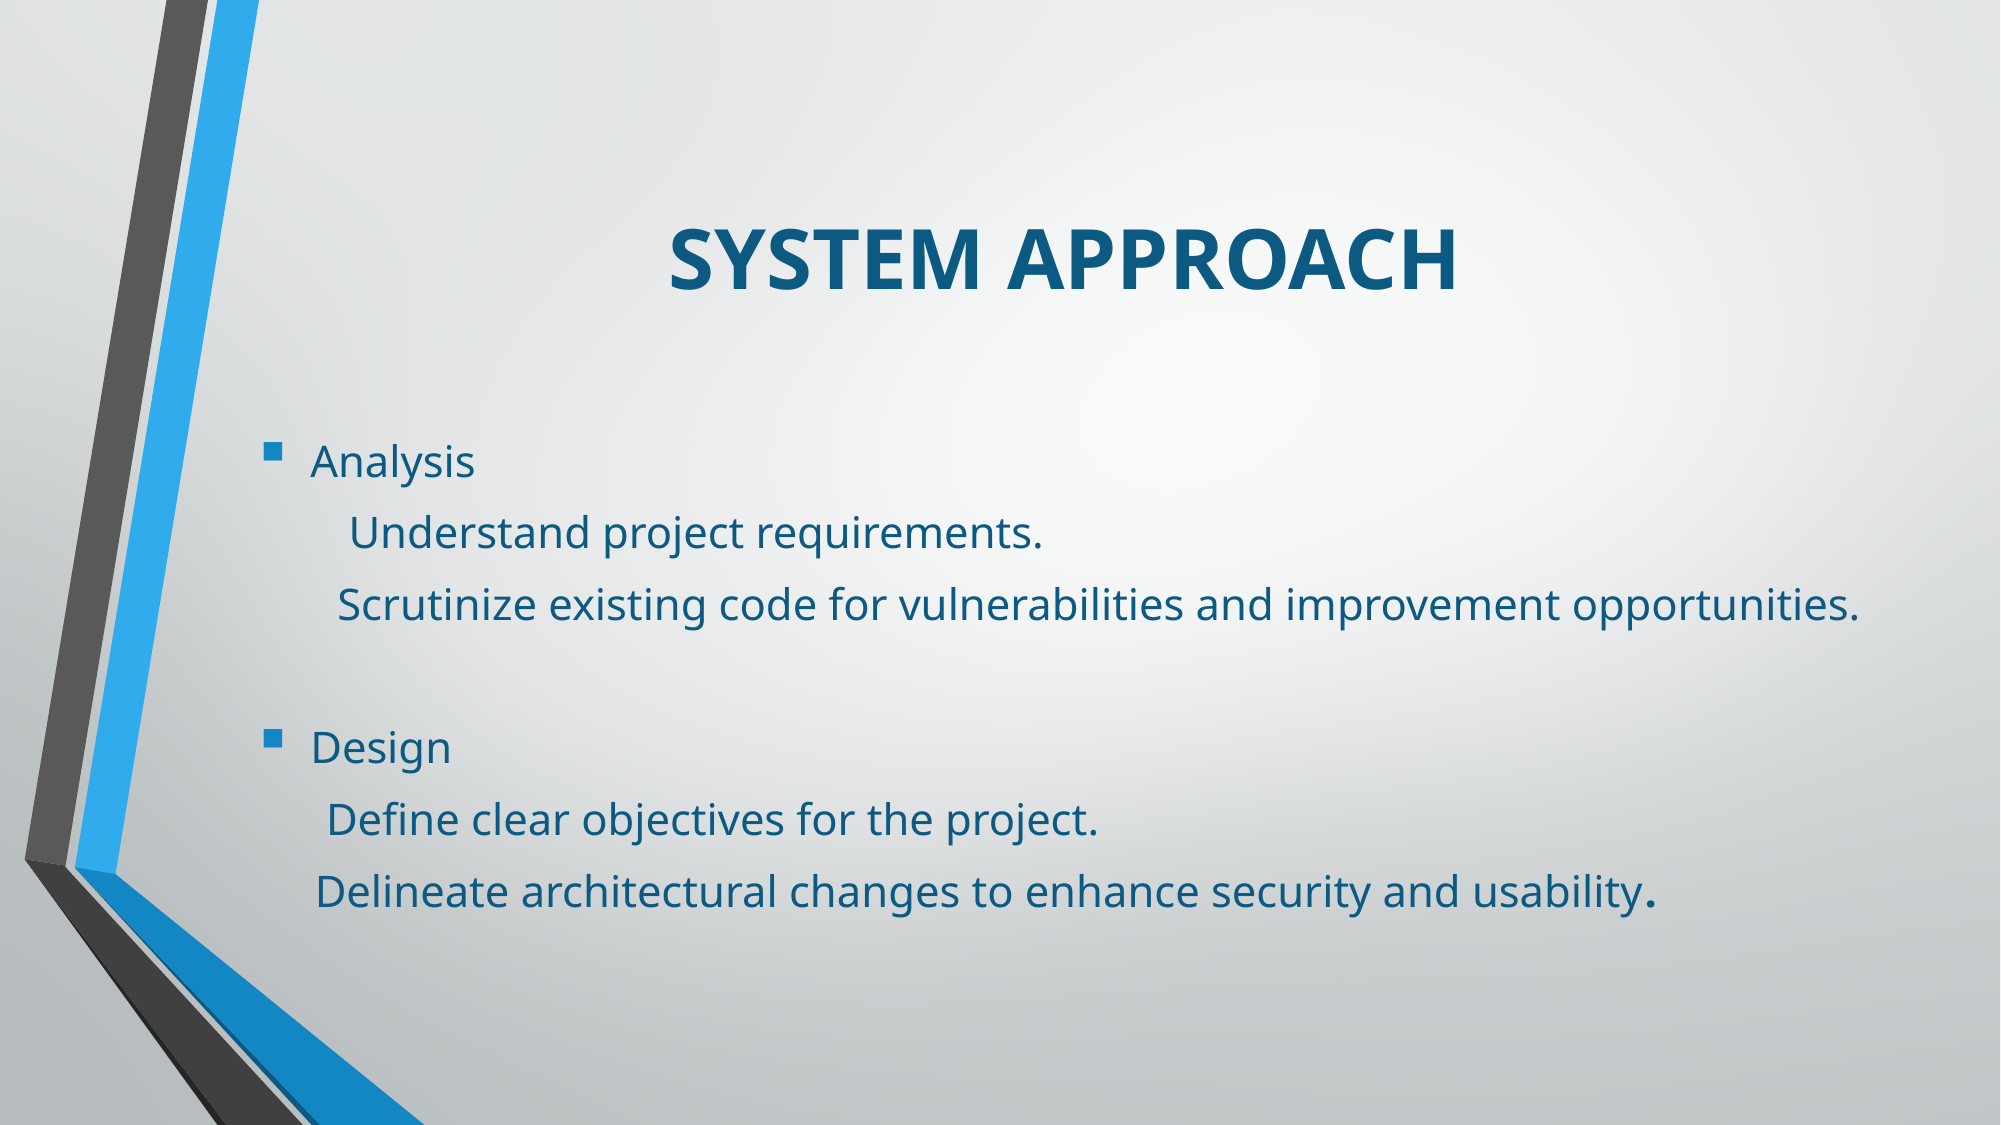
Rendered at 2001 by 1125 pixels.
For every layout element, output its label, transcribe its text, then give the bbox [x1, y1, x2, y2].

title SYSTEM APPROACH [243, 112, 1887, 399]
list Analysis Understand project requirements. Scrutinize existing code for vulnerabilities and improvement opportunities. Design Define clear objectives for the project. Delineate architectural changes to enhance security and usability. [243, 399, 1887, 950]
